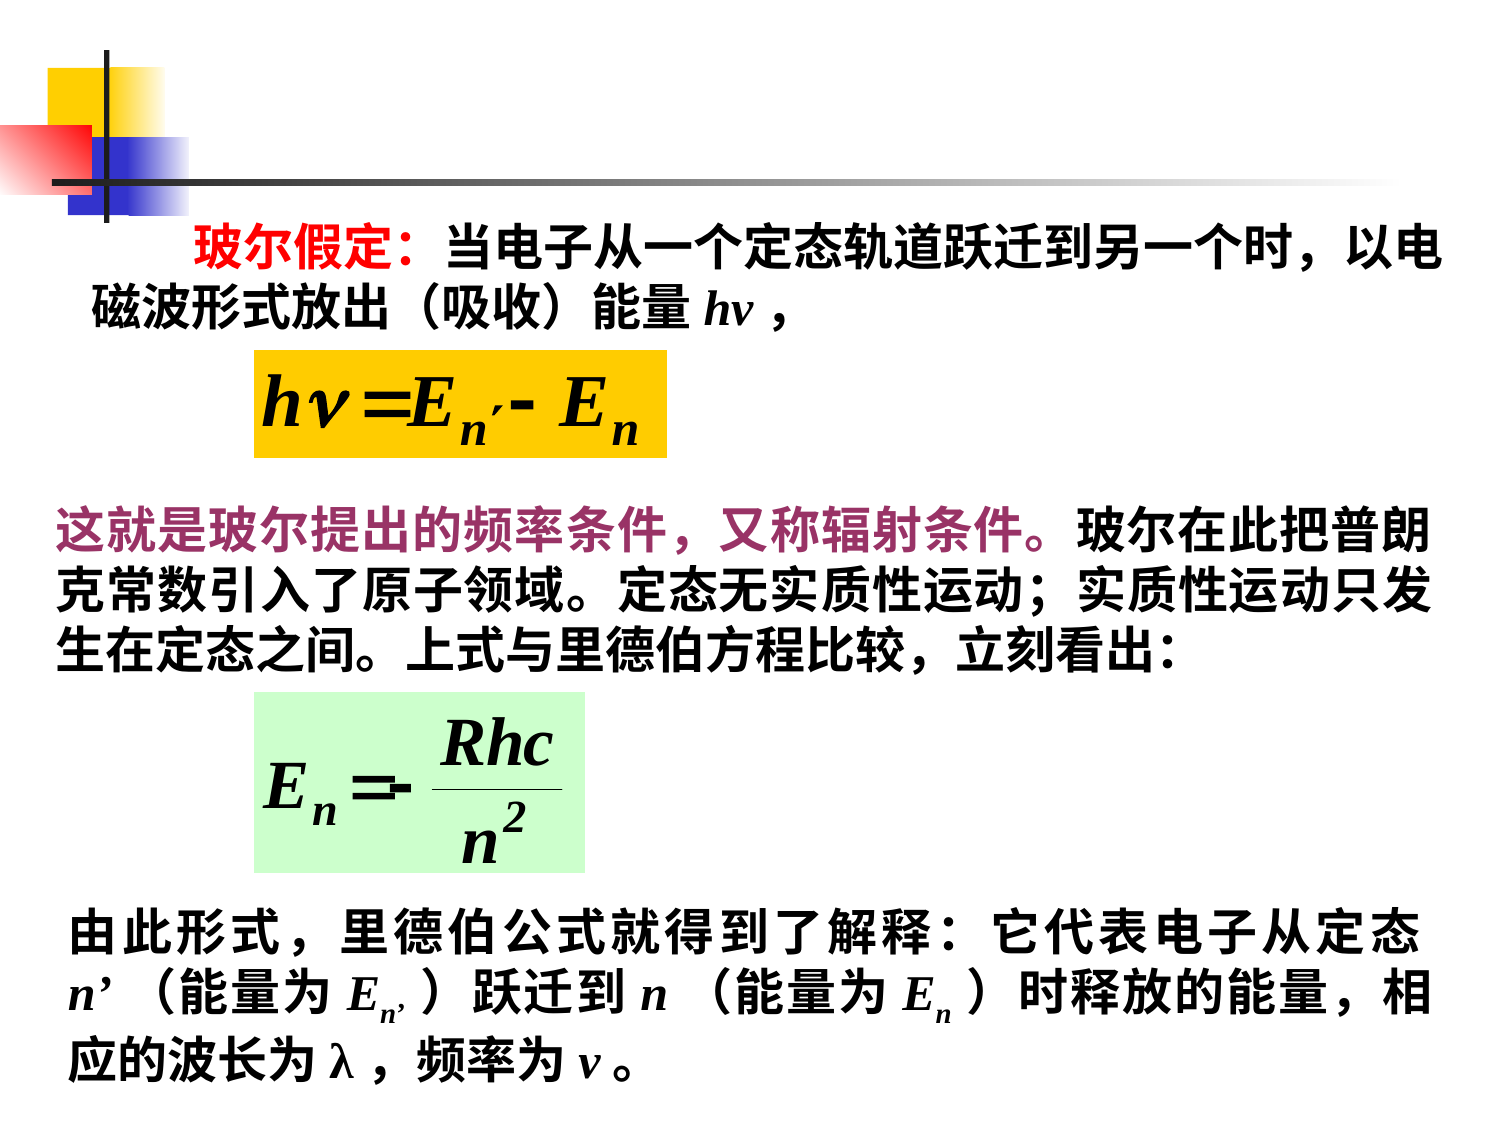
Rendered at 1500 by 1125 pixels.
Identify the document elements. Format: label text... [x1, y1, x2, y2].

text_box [253, 692, 585, 873]
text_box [253, 349, 668, 458]
text_box 由此形式，里德伯公式就得到了解释：它代表电子从定态n’（能量为En’）跃迁到n（能量为En）时释放的能量，相应的波长为λ，频率为ν。 [53, 893, 1447, 1097]
text_box 这就是玻尔提出的频率条件，又称辐射条件。玻尔在此把普朗克常数引入了原子领域。定态无实质性运动；实质性运动只发生在定态之间。上式与里德伯方程比较，立刻看出： [41, 491, 1447, 687]
text_box 玻尔假定：当电子从一个定态轨道跃迁到另一个时，以电磁波形式放出（吸收）能量hv， [76, 207, 1500, 343]
